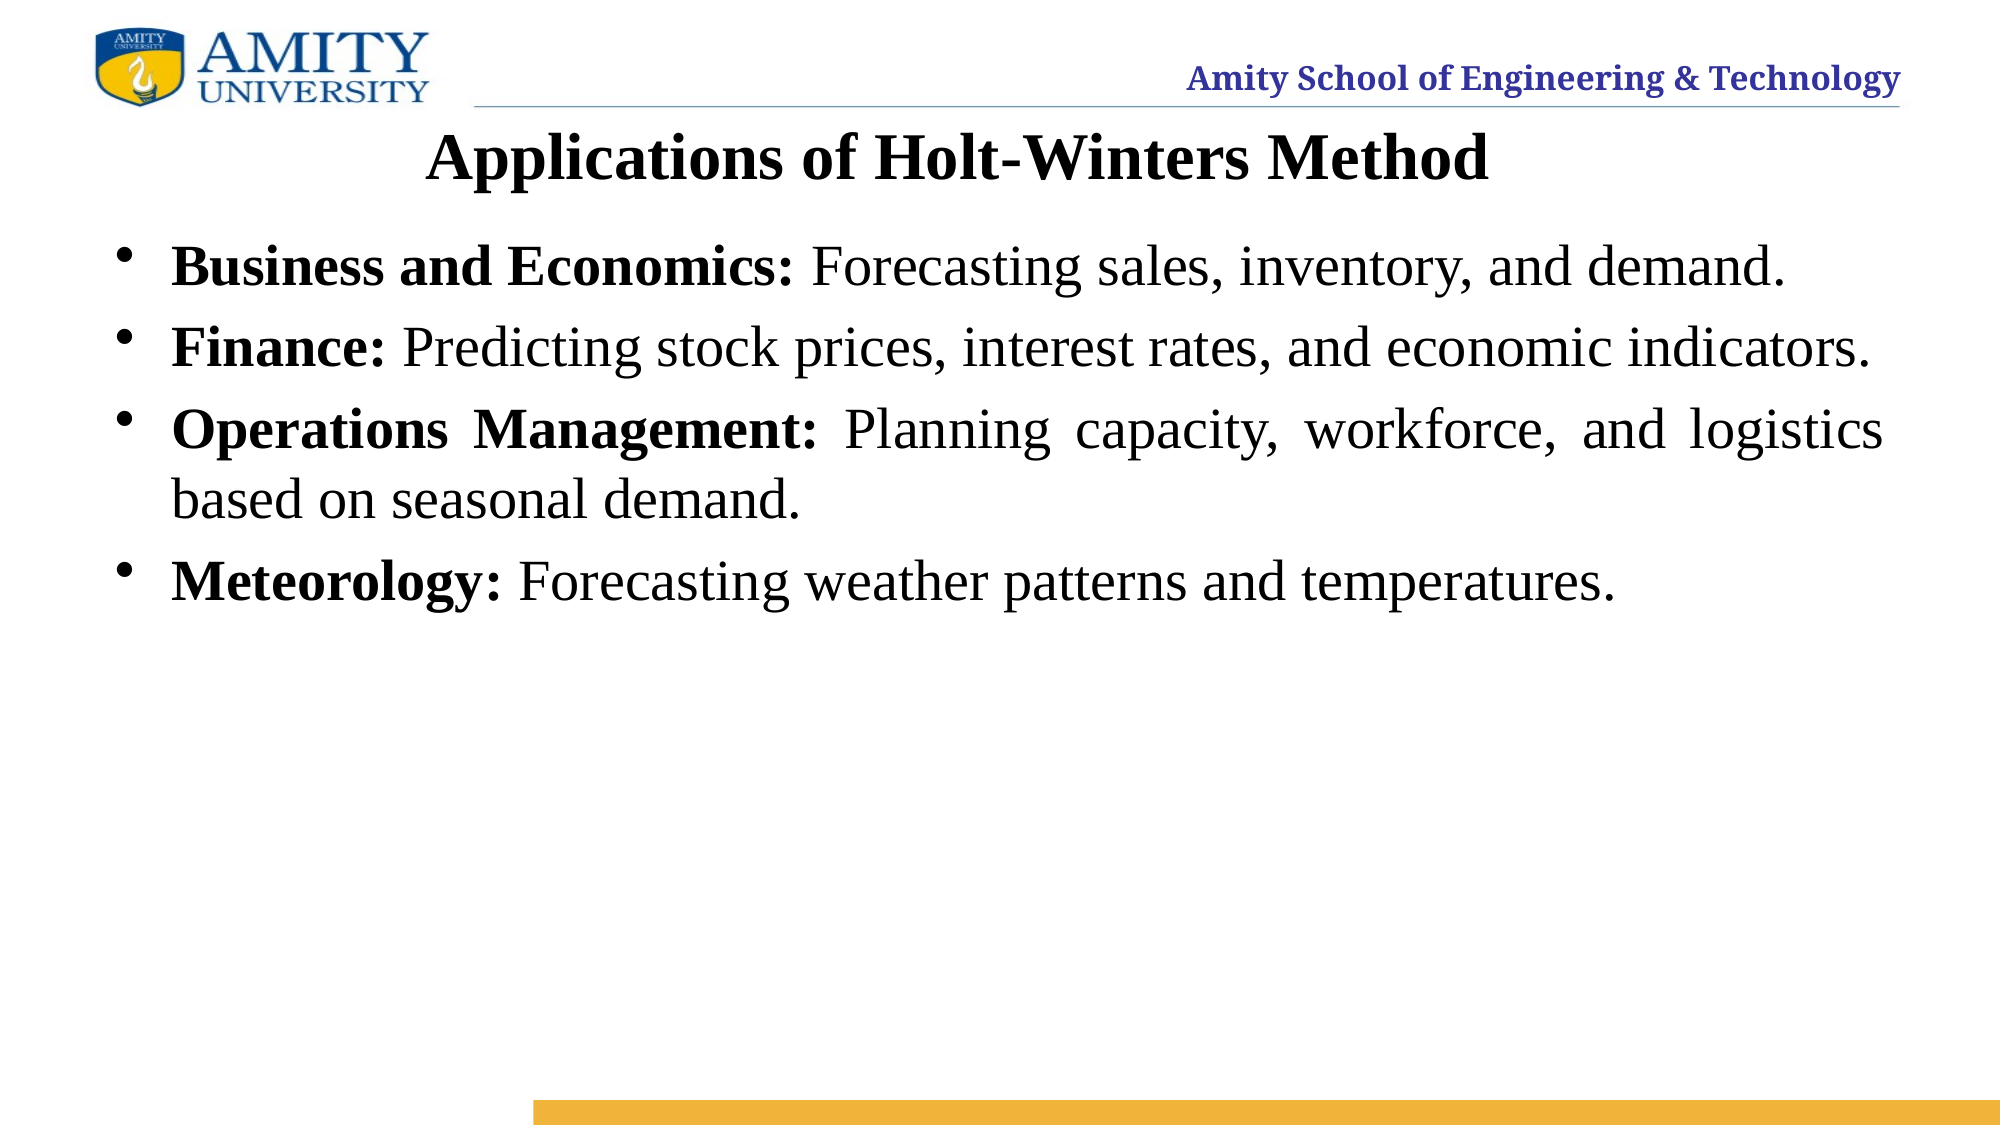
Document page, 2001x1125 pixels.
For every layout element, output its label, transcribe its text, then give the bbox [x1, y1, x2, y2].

title Applications of Holt-Winters Method [58, 105, 1859, 197]
list Business and Economics: Forecasting sales, inventory, and demand. Finance: Predicting stock prices, interest rates, and economic indicators. Operations Management: Planning capacity, workforce, and logistics based on seasonal demand. Meteorology: Forecasting weather patterns and temperatures. [99, 219, 1900, 1066]
picture [0, 0, 1999, 137]
